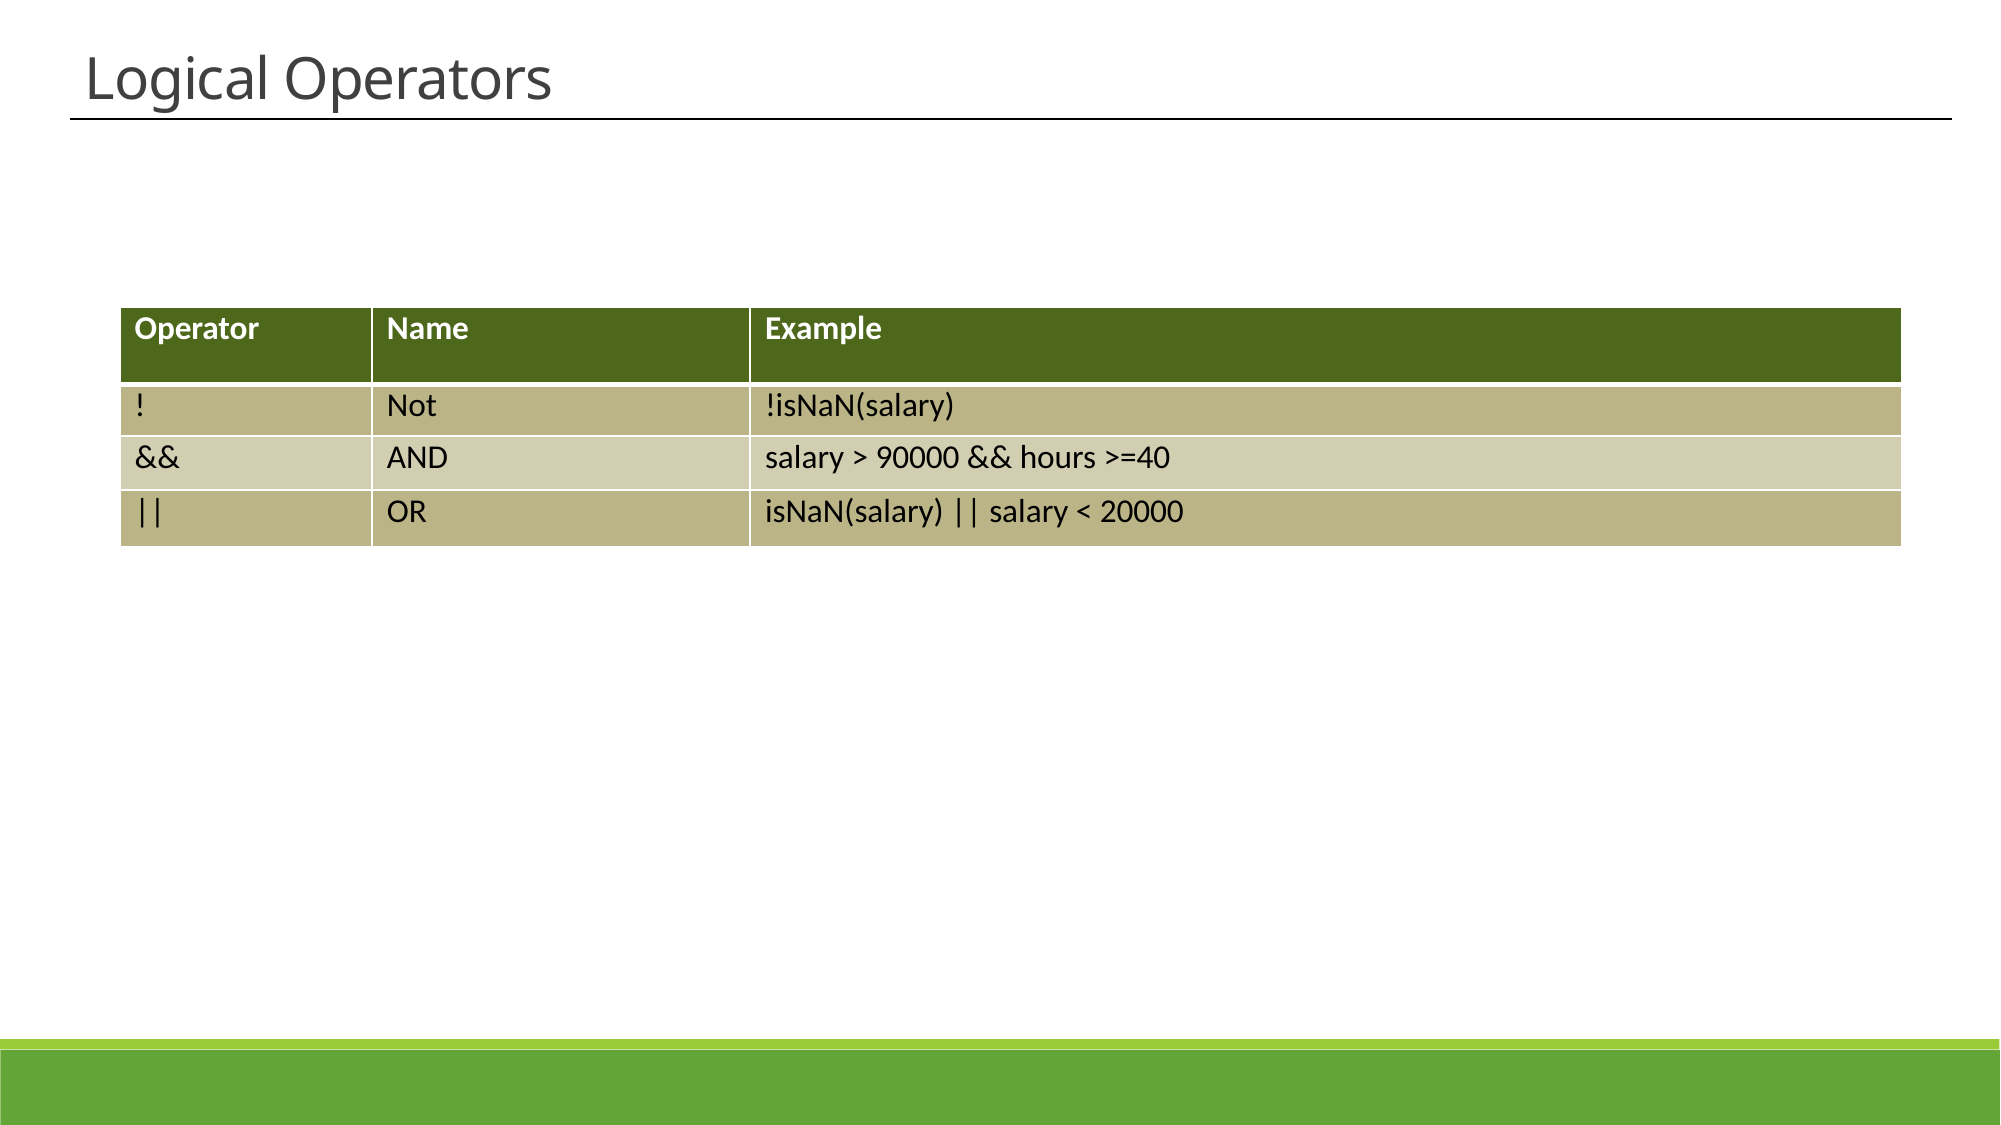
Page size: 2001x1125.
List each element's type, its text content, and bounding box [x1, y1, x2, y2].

table_cell AND [373, 437, 749, 489]
text_box Logical Operators [69, 0, 1720, 118]
table_header Name [373, 308, 749, 382]
table_cell && [121, 437, 371, 489]
table_cell salary > 90000 && hours >=40 [751, 437, 1901, 489]
table_cell Not [373, 387, 749, 435]
table_cell || [121, 491, 371, 546]
table_header Operator [121, 308, 371, 382]
table_cell OR [373, 491, 749, 546]
table_header Example [751, 308, 1901, 382]
table_cell isNaN(salary) || salary < 20000 [751, 491, 1901, 546]
table_cell ! [121, 387, 371, 435]
table_cell !isNaN(salary) [751, 387, 1901, 435]
